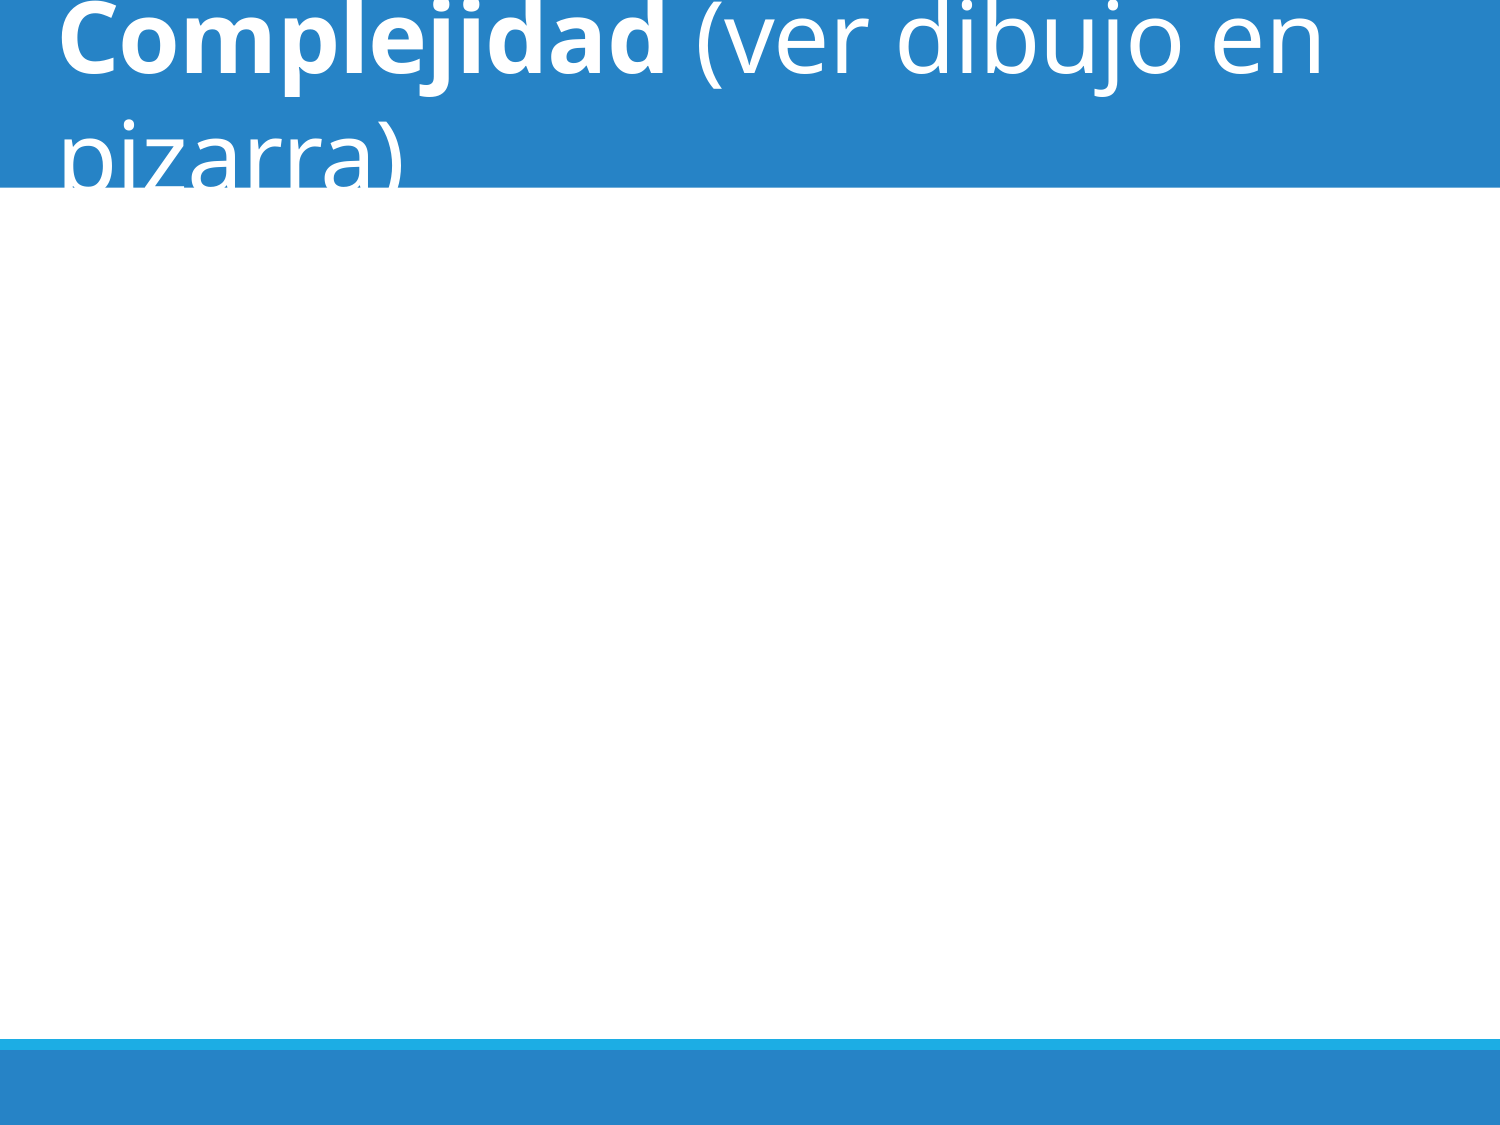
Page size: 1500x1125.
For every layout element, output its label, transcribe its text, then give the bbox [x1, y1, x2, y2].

title Complejidad (ver dibujo en pizarra) [41, 0, 1459, 188]
